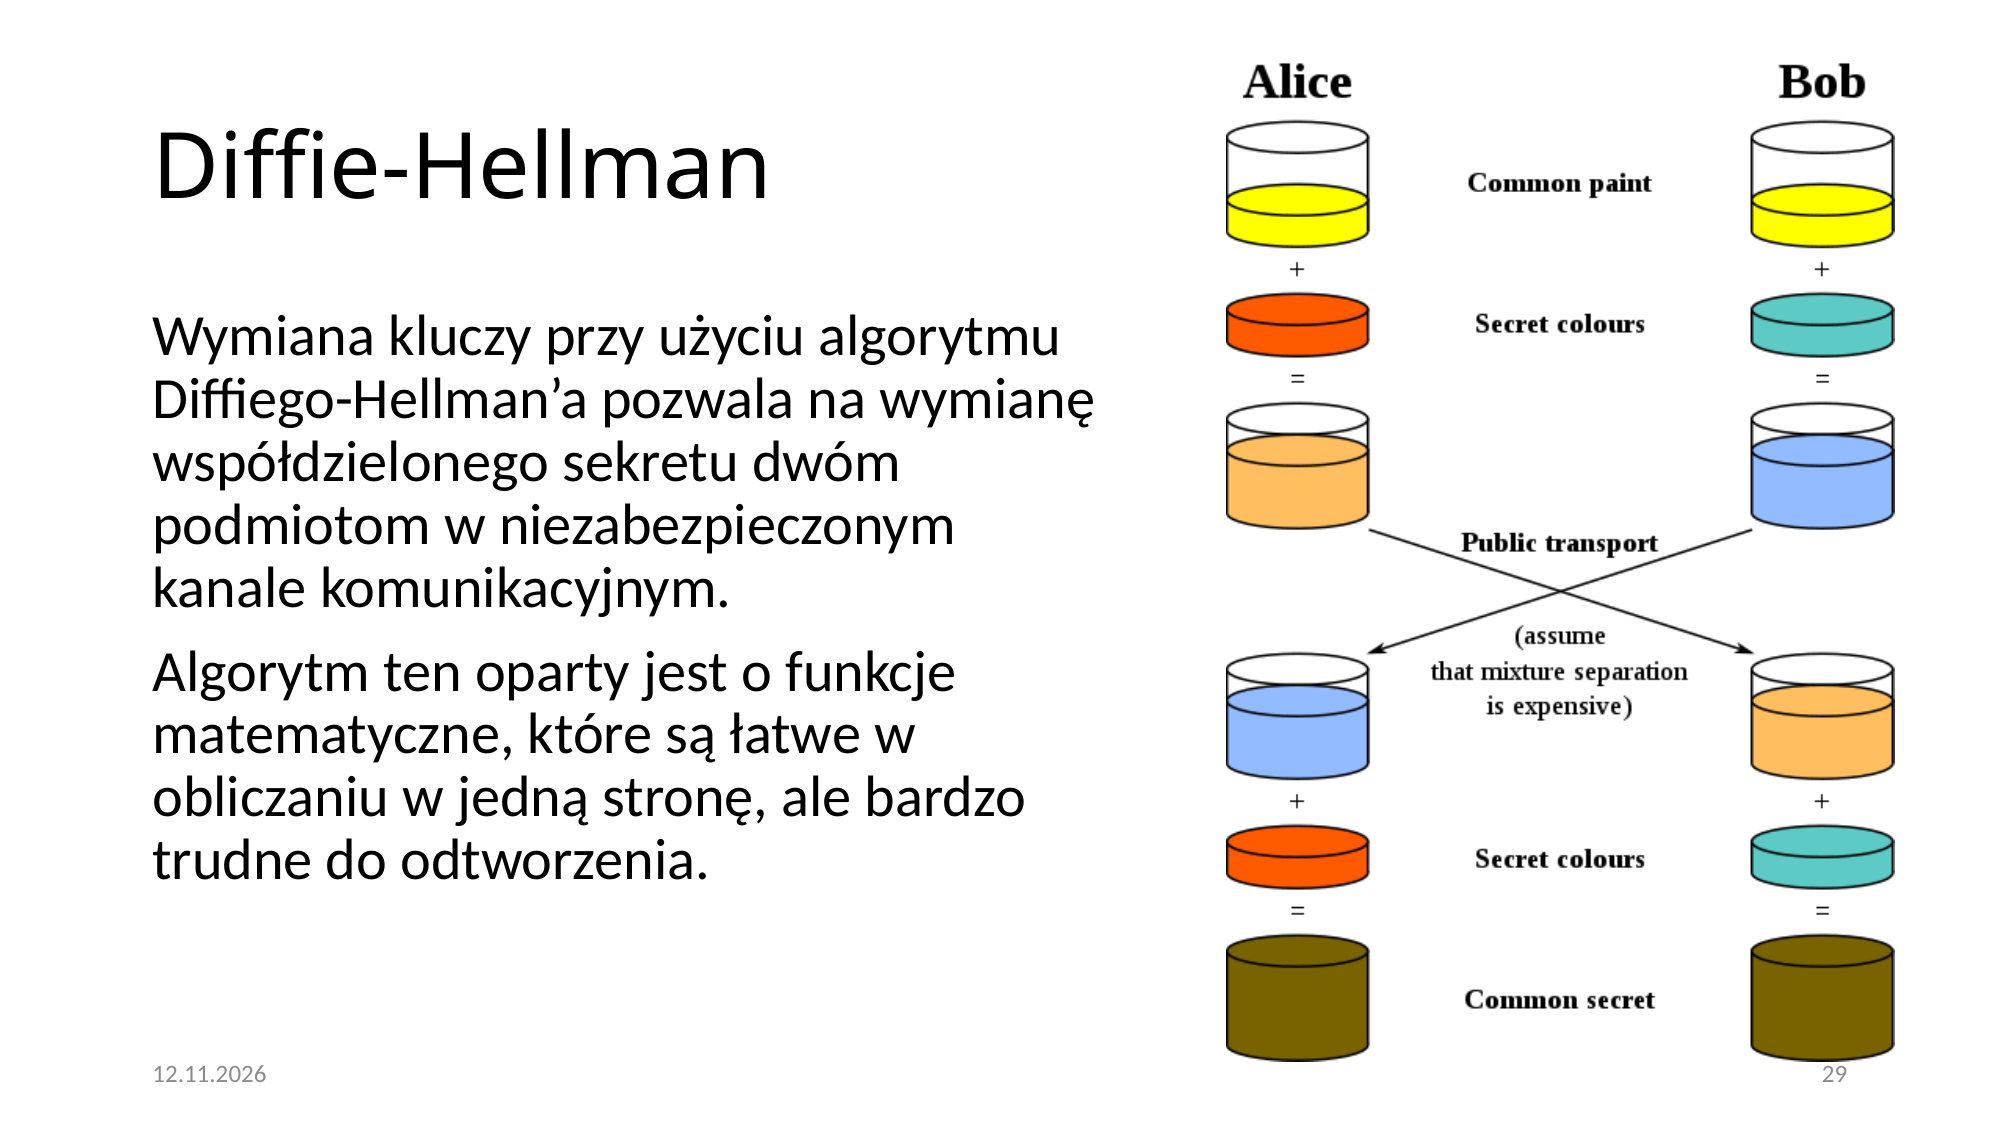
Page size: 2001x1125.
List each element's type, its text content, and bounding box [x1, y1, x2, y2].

slide_number 29 [1412, 1062, 1863, 1103]
list Wymiana kluczy przy użyciu algorytmu Diffiego-Hellman’a pozwala na wymianę współdzielonego sekretu dwóm podmiotom w niezabezpieczonym kanale komunikacyjnym. Algorytm ten oparty jest o funkcje matematyczne, które są łatwe w obliczaniu w jedną stronę, ale bardzo trudne do odtworzenia. [137, 297, 1131, 1012]
title Diffie-Hellman [137, 59, 1226, 278]
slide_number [137, 1042, 588, 1103]
picture [1226, 59, 1895, 1062]
